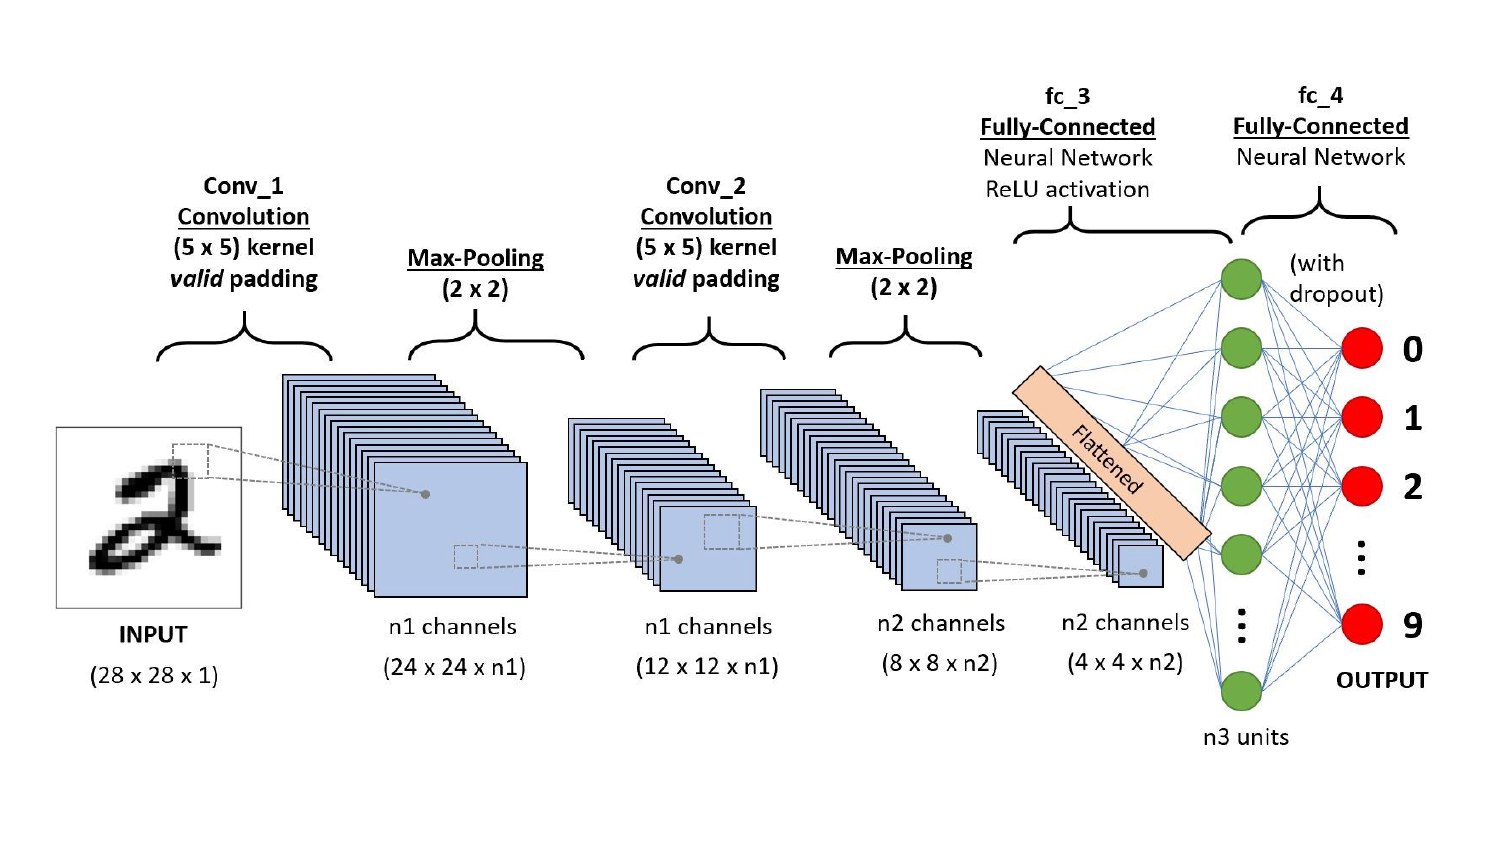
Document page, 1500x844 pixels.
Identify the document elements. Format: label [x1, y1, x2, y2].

picture [50, 54, 1450, 785]
